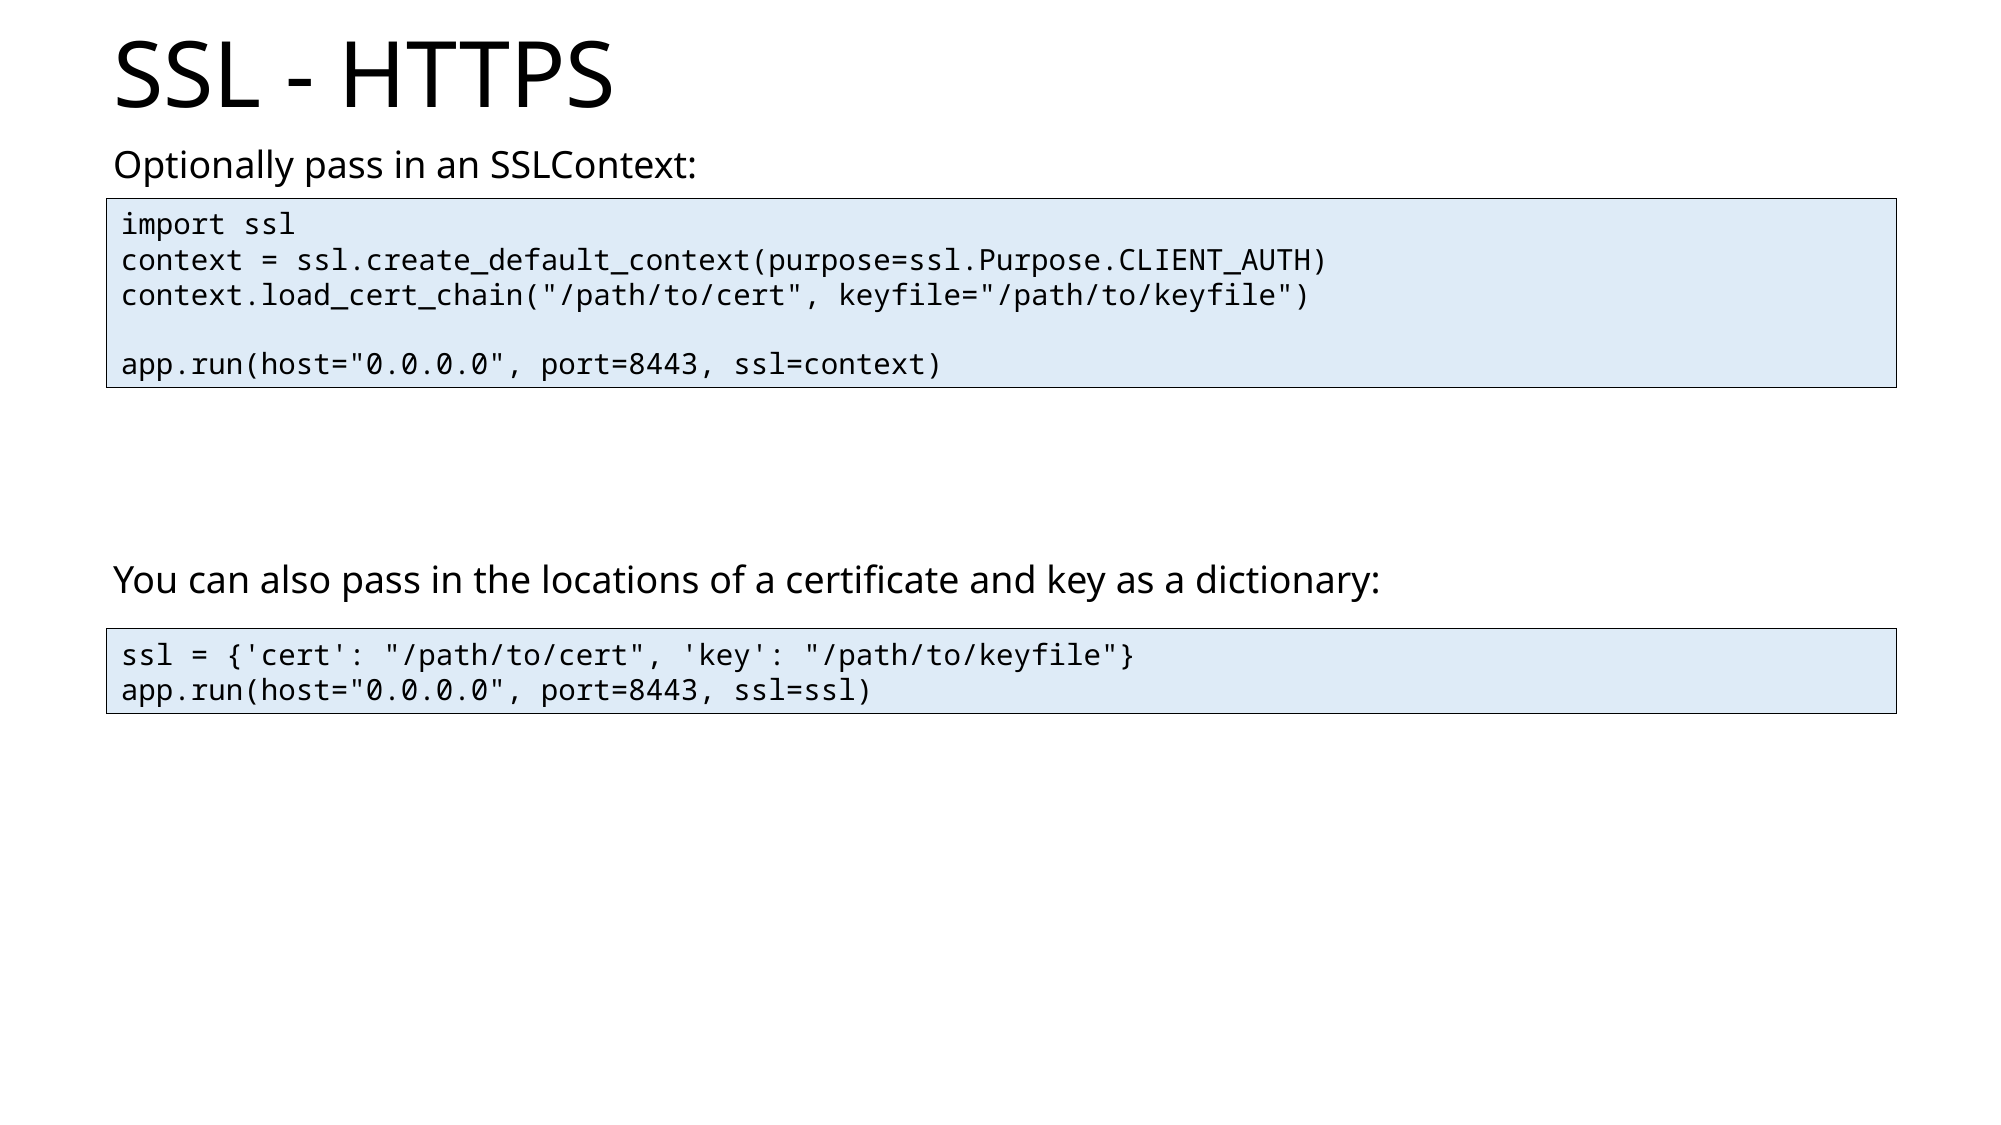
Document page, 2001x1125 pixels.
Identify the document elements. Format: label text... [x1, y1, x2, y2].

title SSL - HTTPS [98, 0, 1824, 134]
text_box Optionally pass in an SSLContext: [98, 134, 1993, 194]
text_box import ssl context = ssl.create_default_context(purpose=ssl.Purpose.CLIENT_AUTH) context.load_cert_chain("/path/to/cert", keyfile="/path/to/keyfile") app.run(host="0.0.0.0", port=8443, ssl=context) [106, 198, 1897, 388]
text_box ssl = {'cert': "/path/to/cert", 'key': "/path/to/keyfile"} app.run(host="0.0.0.0", port=8443, ssl=ssl) [106, 628, 1897, 714]
text_box You can also pass in the locations of a certificate and key as a dictionary: [98, 549, 1993, 609]
